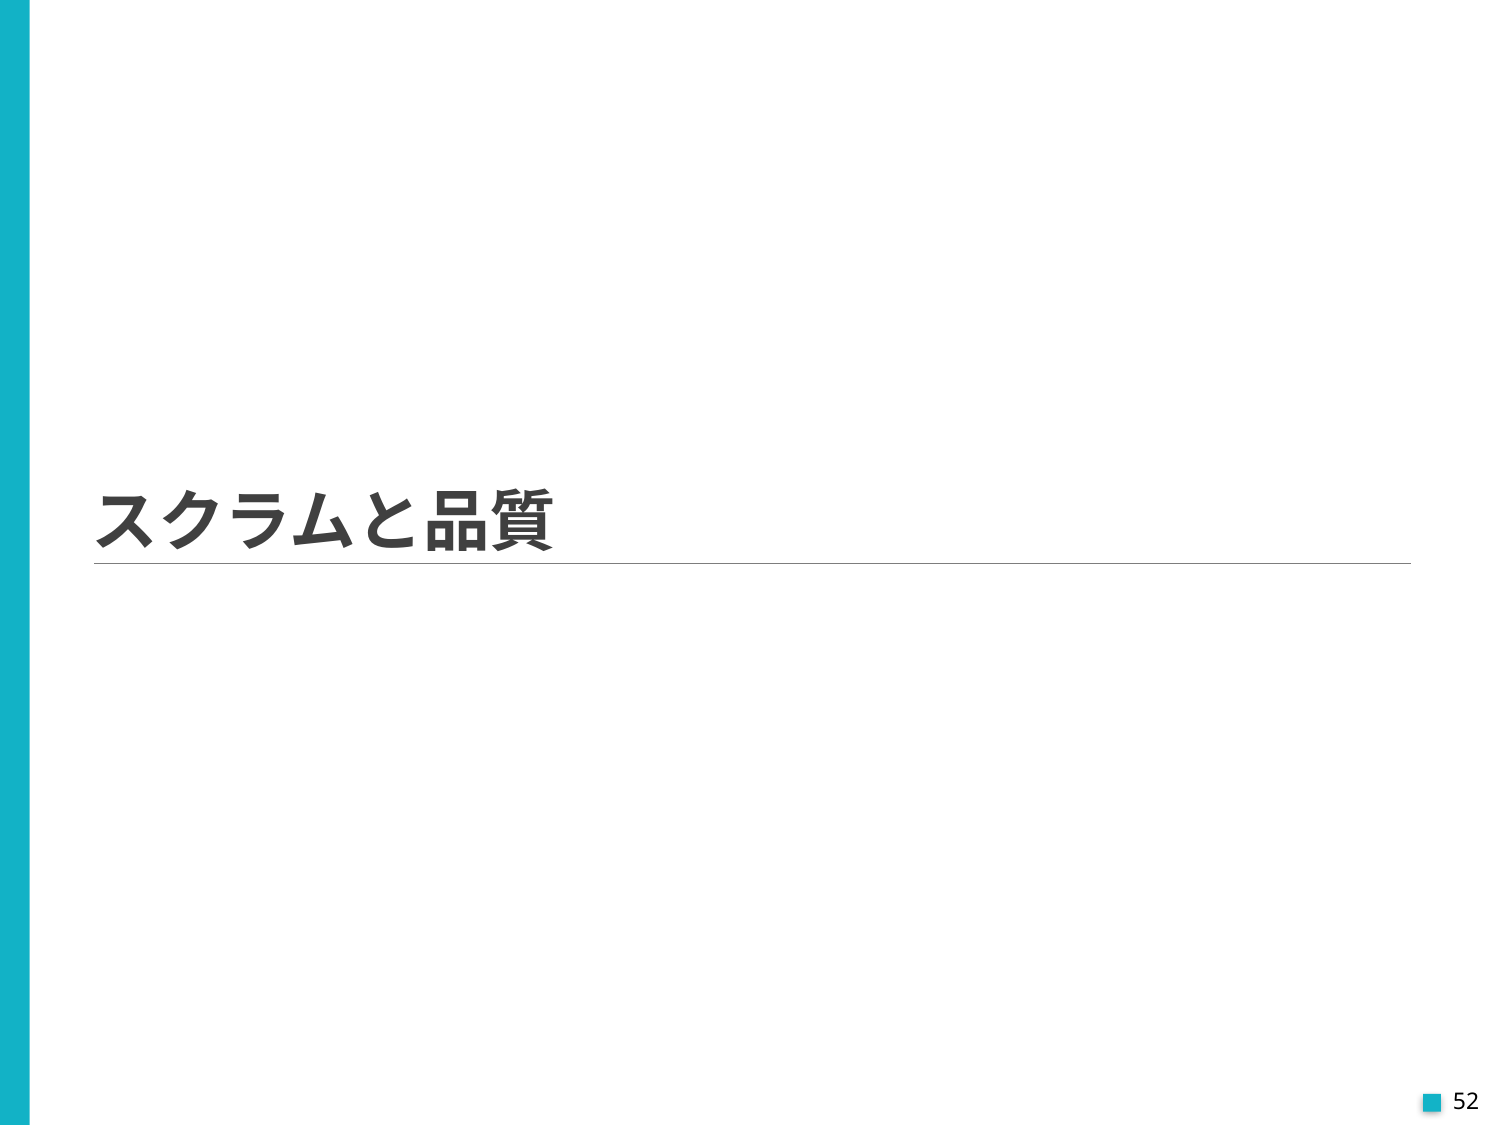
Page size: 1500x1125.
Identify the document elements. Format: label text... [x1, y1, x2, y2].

list スクラムと品質 [76, 471, 1412, 563]
picture [0, 0, 50, 1125]
